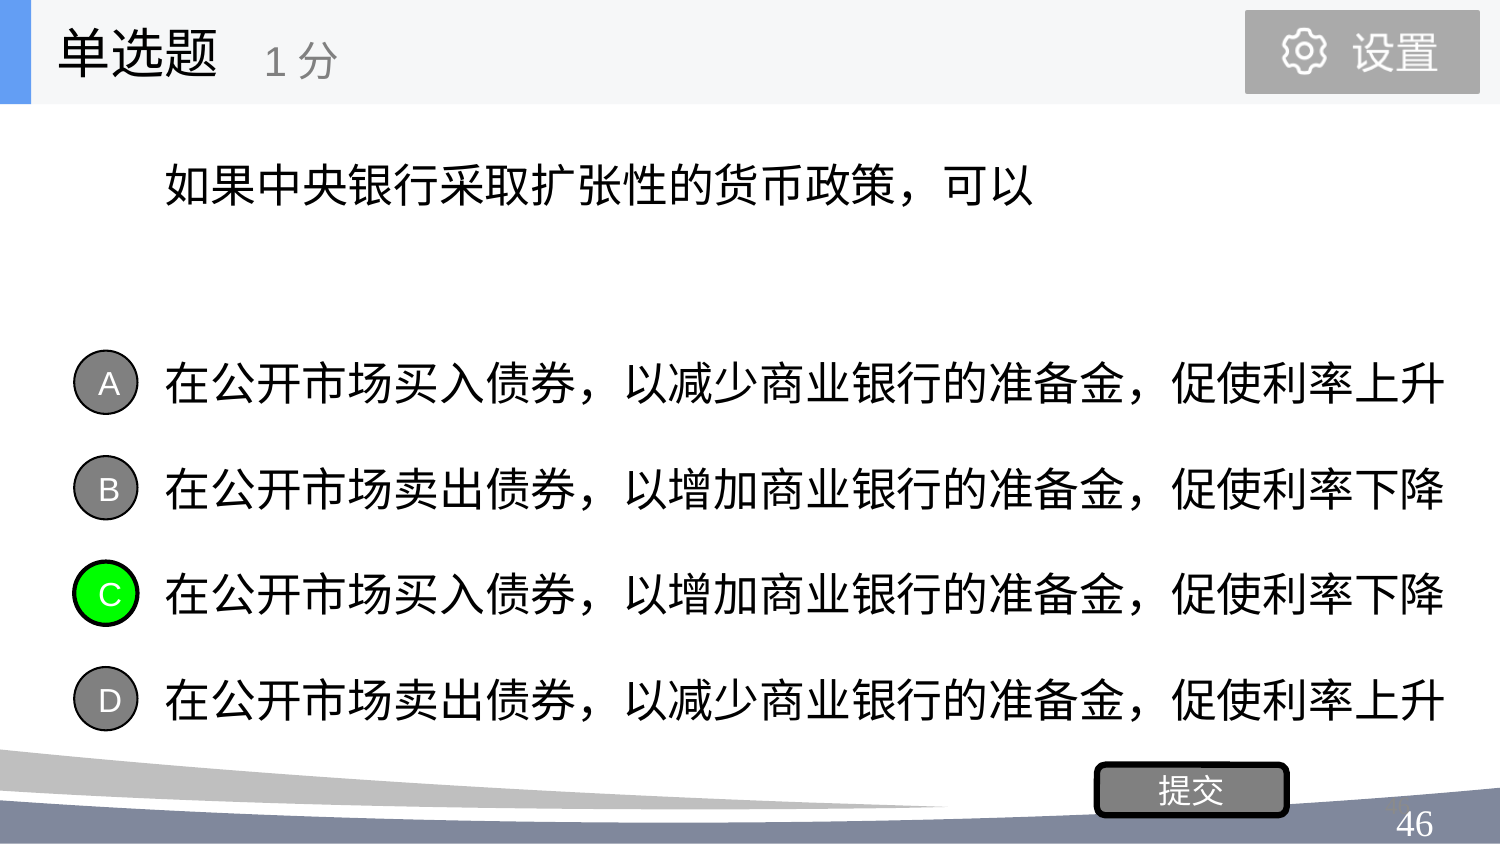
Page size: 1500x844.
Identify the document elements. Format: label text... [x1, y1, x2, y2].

slide_number 46 [1074, 782, 1425, 827]
text_box 在公开市场卖出债券，以减少商业银行的准备金，促使利率上升 [150, 659, 1480, 739]
text_box 如果中央银行采取扩张性的货币政策，可以 [149, 113, 1350, 317]
picture [1245, 10, 1480, 94]
text_box 在公开市场卖出债券，以增加商业银行的准备金，促使利率下降 [150, 448, 1480, 528]
text_box A [72, 348, 140, 417]
text_box 提交 [1094, 762, 1289, 818]
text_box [0, 0, 1500, 105]
text_box B [72, 453, 140, 522]
text_box 在公开市场买入债券，以增加商业银行的准备金，促使利率下降 [150, 553, 1480, 633]
text_box C [72, 559, 140, 627]
text_box D [72, 664, 140, 733]
text_box 在公开市场买入债券，以减少商业银行的准备金，促使利率上升 [150, 342, 1480, 422]
